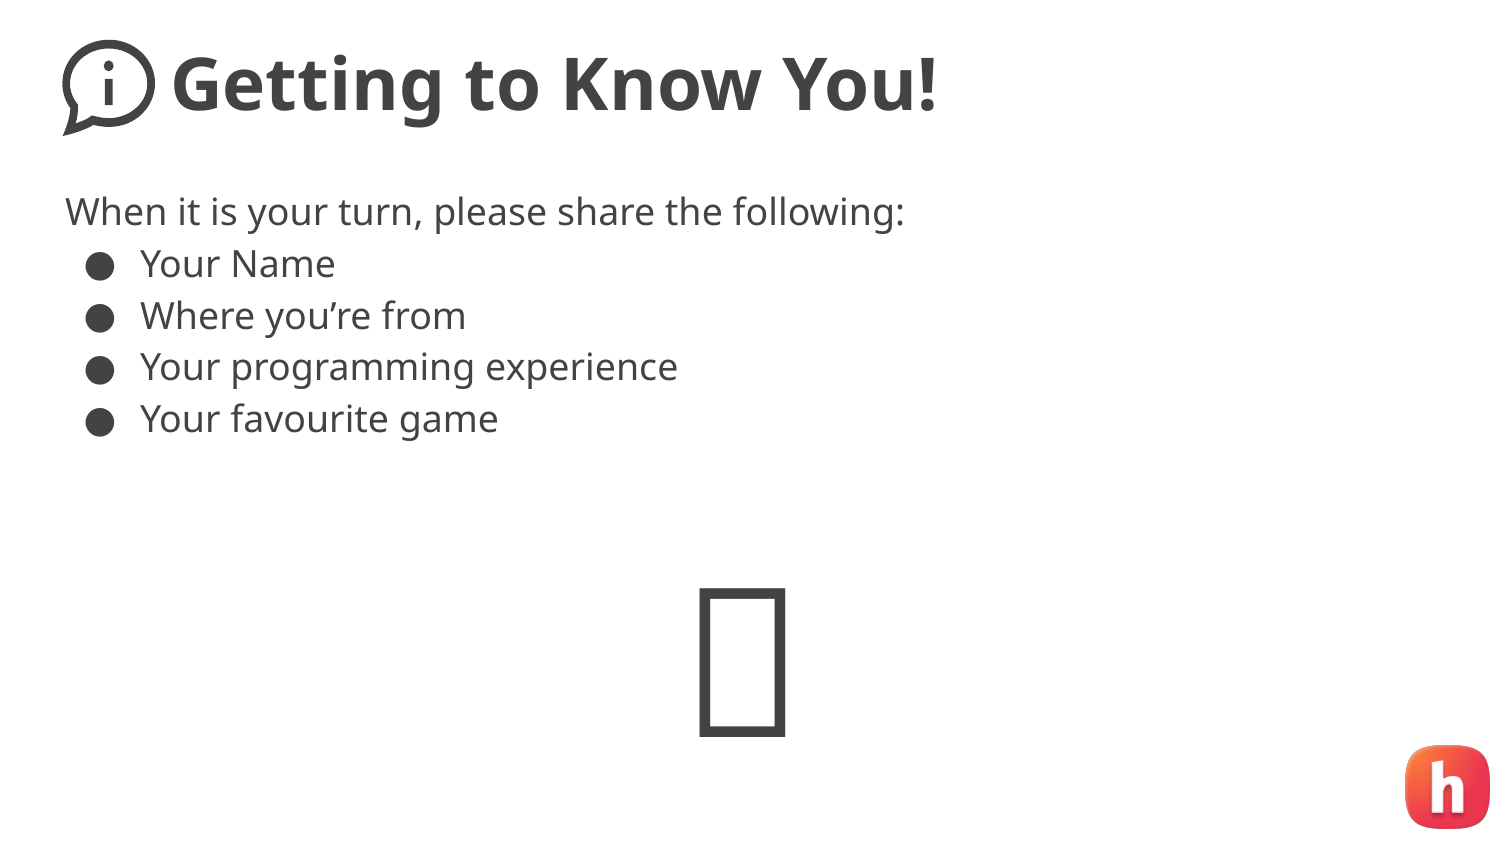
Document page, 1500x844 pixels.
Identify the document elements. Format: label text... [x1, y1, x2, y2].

text_box When it is your turn, please share the following: Your Name Where you’re from Your programming experience Your favourite game 👋 [49, 166, 1436, 729]
text_box Getting to Know You! [154, 22, 1401, 154]
text_box [62, 39, 156, 137]
picture [1405, 745, 1490, 829]
